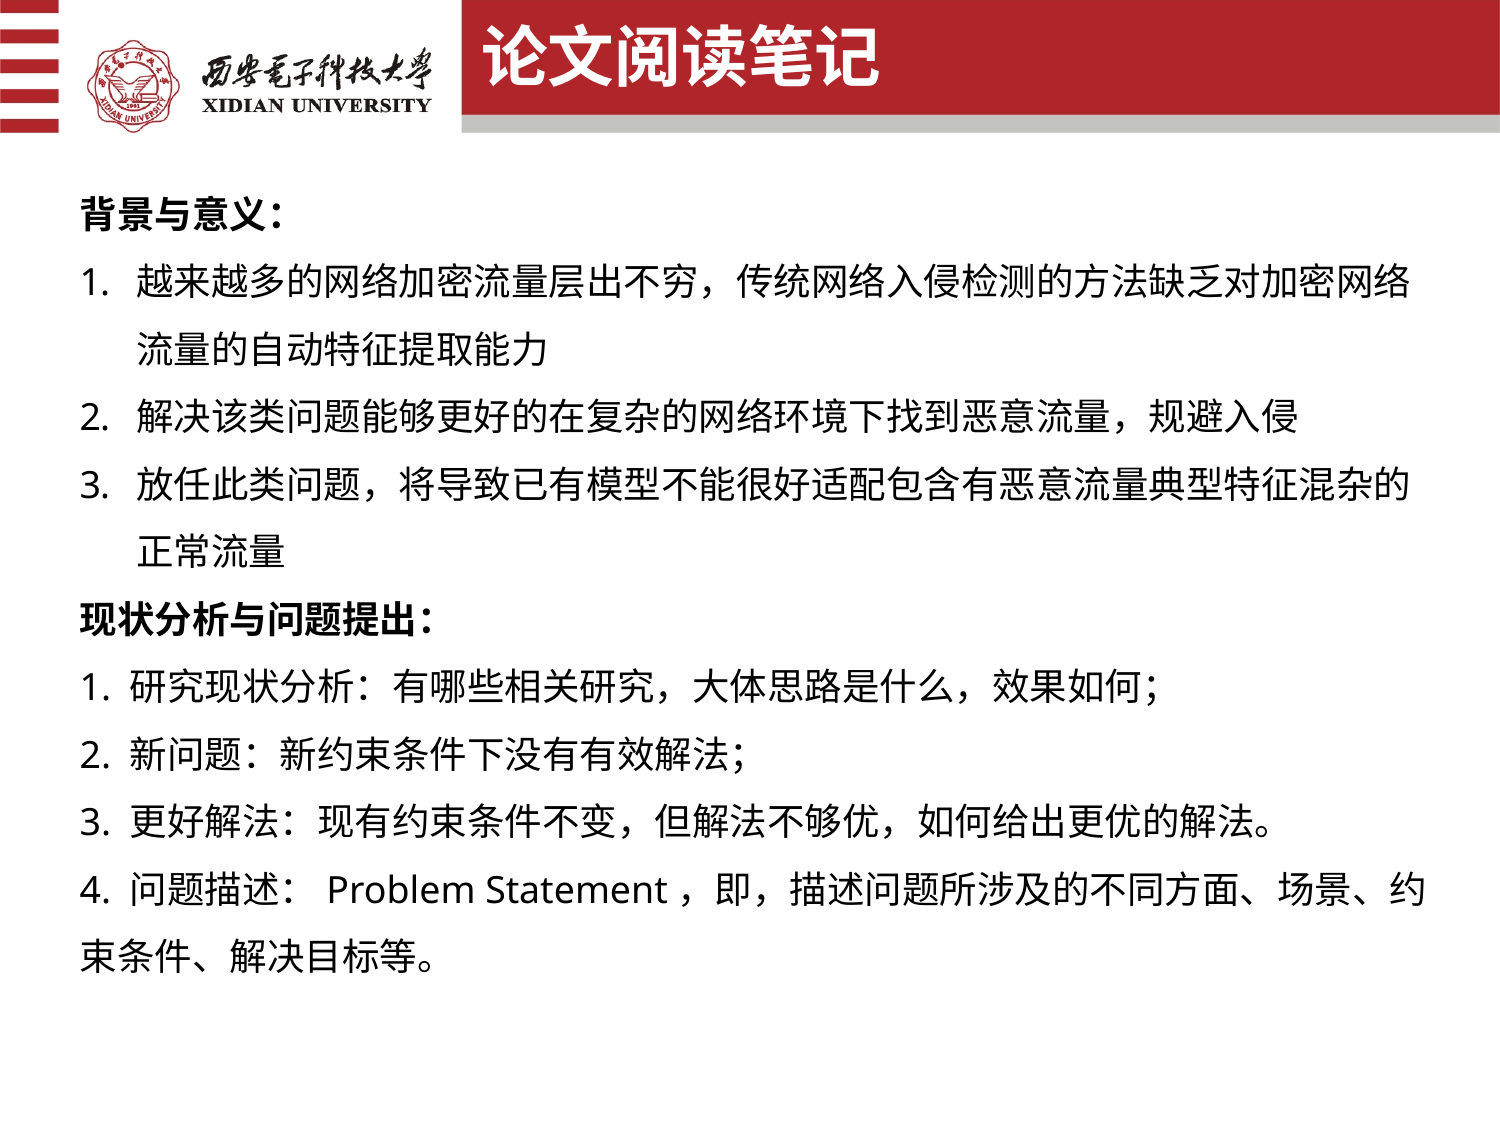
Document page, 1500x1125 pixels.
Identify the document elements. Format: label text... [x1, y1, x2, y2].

text_box 背景与意义： 越来越多的网络加密流量层出不穷，传统网络入侵检测的方法缺乏对加密网络流量的自动特征提取能力 解决该类问题能够更好的在复杂的网络环境下找到恶意流量，规避入侵 放任此类问题，将导致已有模型不能很好适配包含有恶意流量典型特征混杂的正常流量 现状分析与问题提出： 1. 研究现状分析：有哪些相关研究，大体思路是什么，效果如何； 2. 新问题：新约束条件下没有有效解法； 3. 更好解法：现有约束条件不变，但解法不够优，如何给出更优的解法。 4. 问题描述：Problem Statement，即，描述问题所涉及的不同方面、场景、约束条件、解决目标等。 [64, 160, 1459, 986]
picture [0, 0, 1500, 1125]
text_box 论文阅读笔记 [466, 7, 1105, 102]
